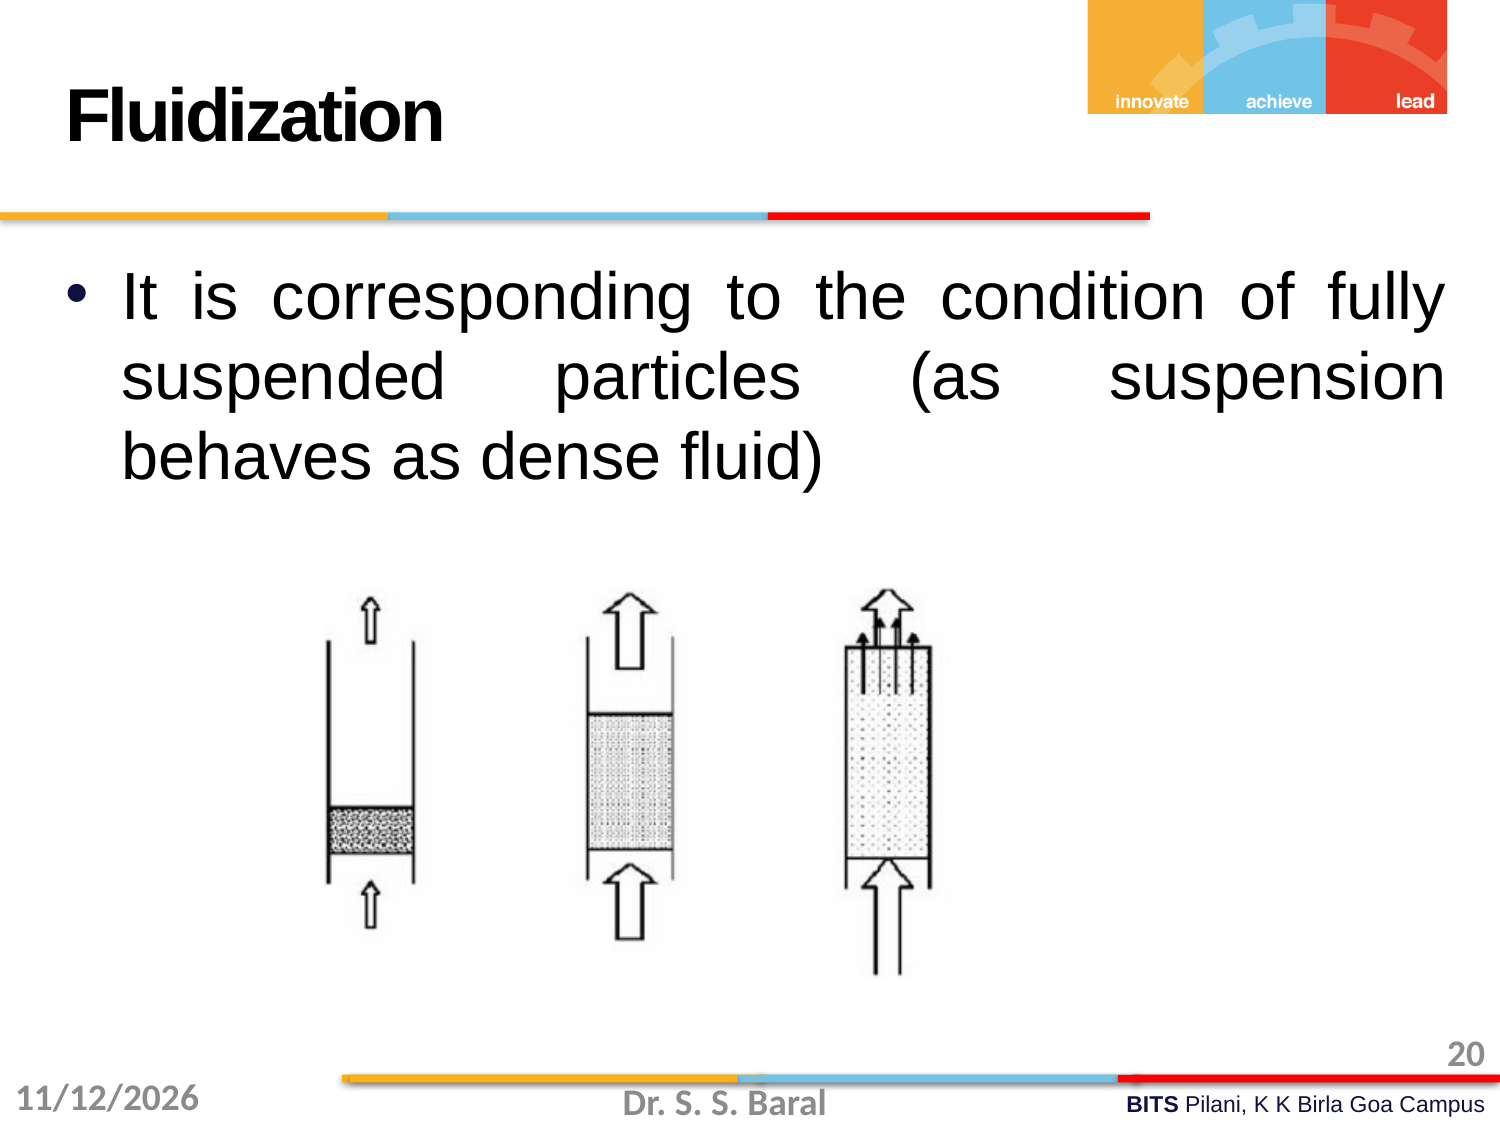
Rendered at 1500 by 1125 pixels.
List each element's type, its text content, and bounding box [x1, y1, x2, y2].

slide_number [0, 1065, 350, 1125]
list It is corresponding to the condition of fully suspended particles (as suspension behaves as dense fluid) [50, 245, 1463, 1063]
footer Dr. S. S. Baral [525, 1074, 925, 1125]
slide_number 20 [1362, 1025, 1500, 1078]
list Fluidization [50, 24, 1088, 213]
picture [1087, 0, 1448, 114]
picture [324, 587, 951, 979]
